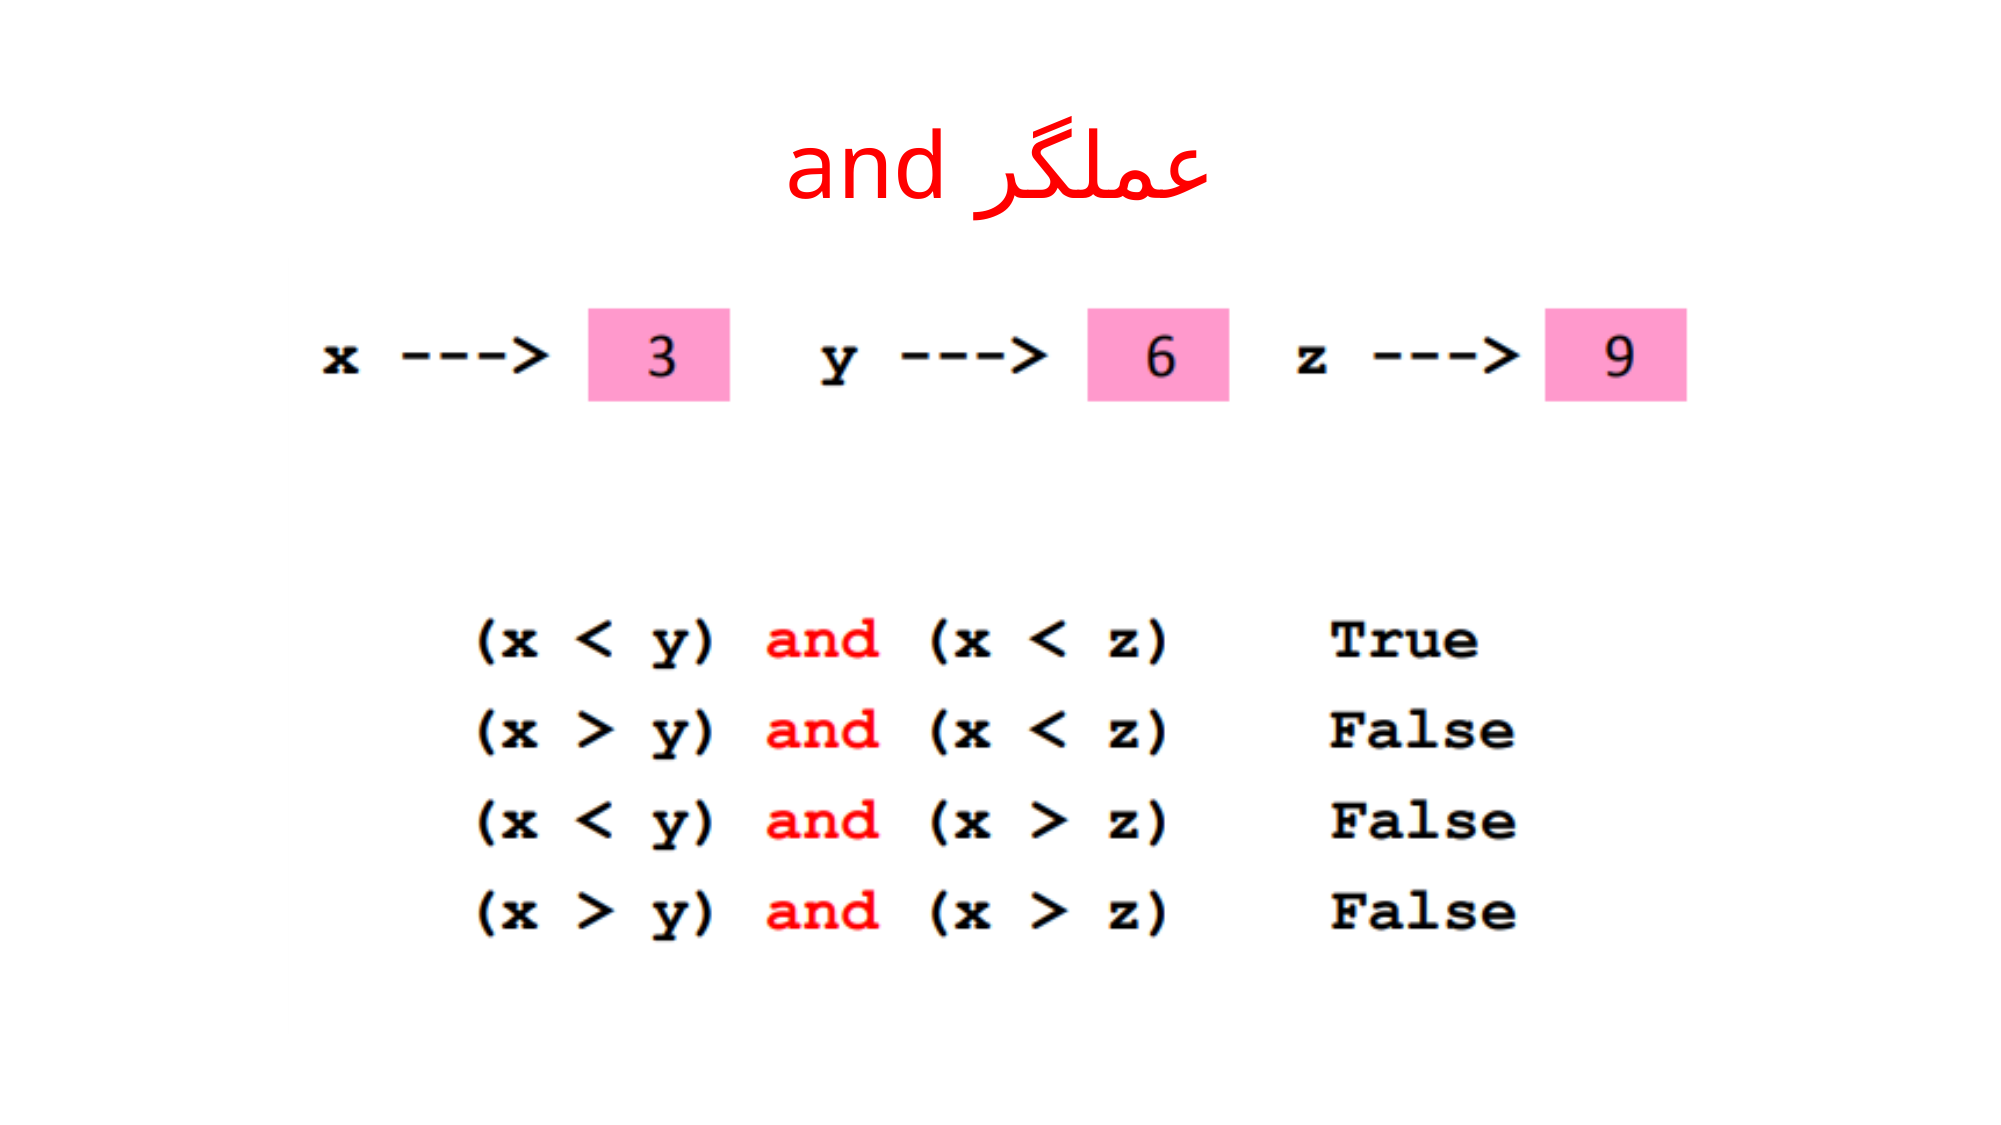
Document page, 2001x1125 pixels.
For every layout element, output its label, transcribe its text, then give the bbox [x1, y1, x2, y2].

title عملگر and [137, 59, 1863, 278]
picture [287, 258, 1713, 1034]
